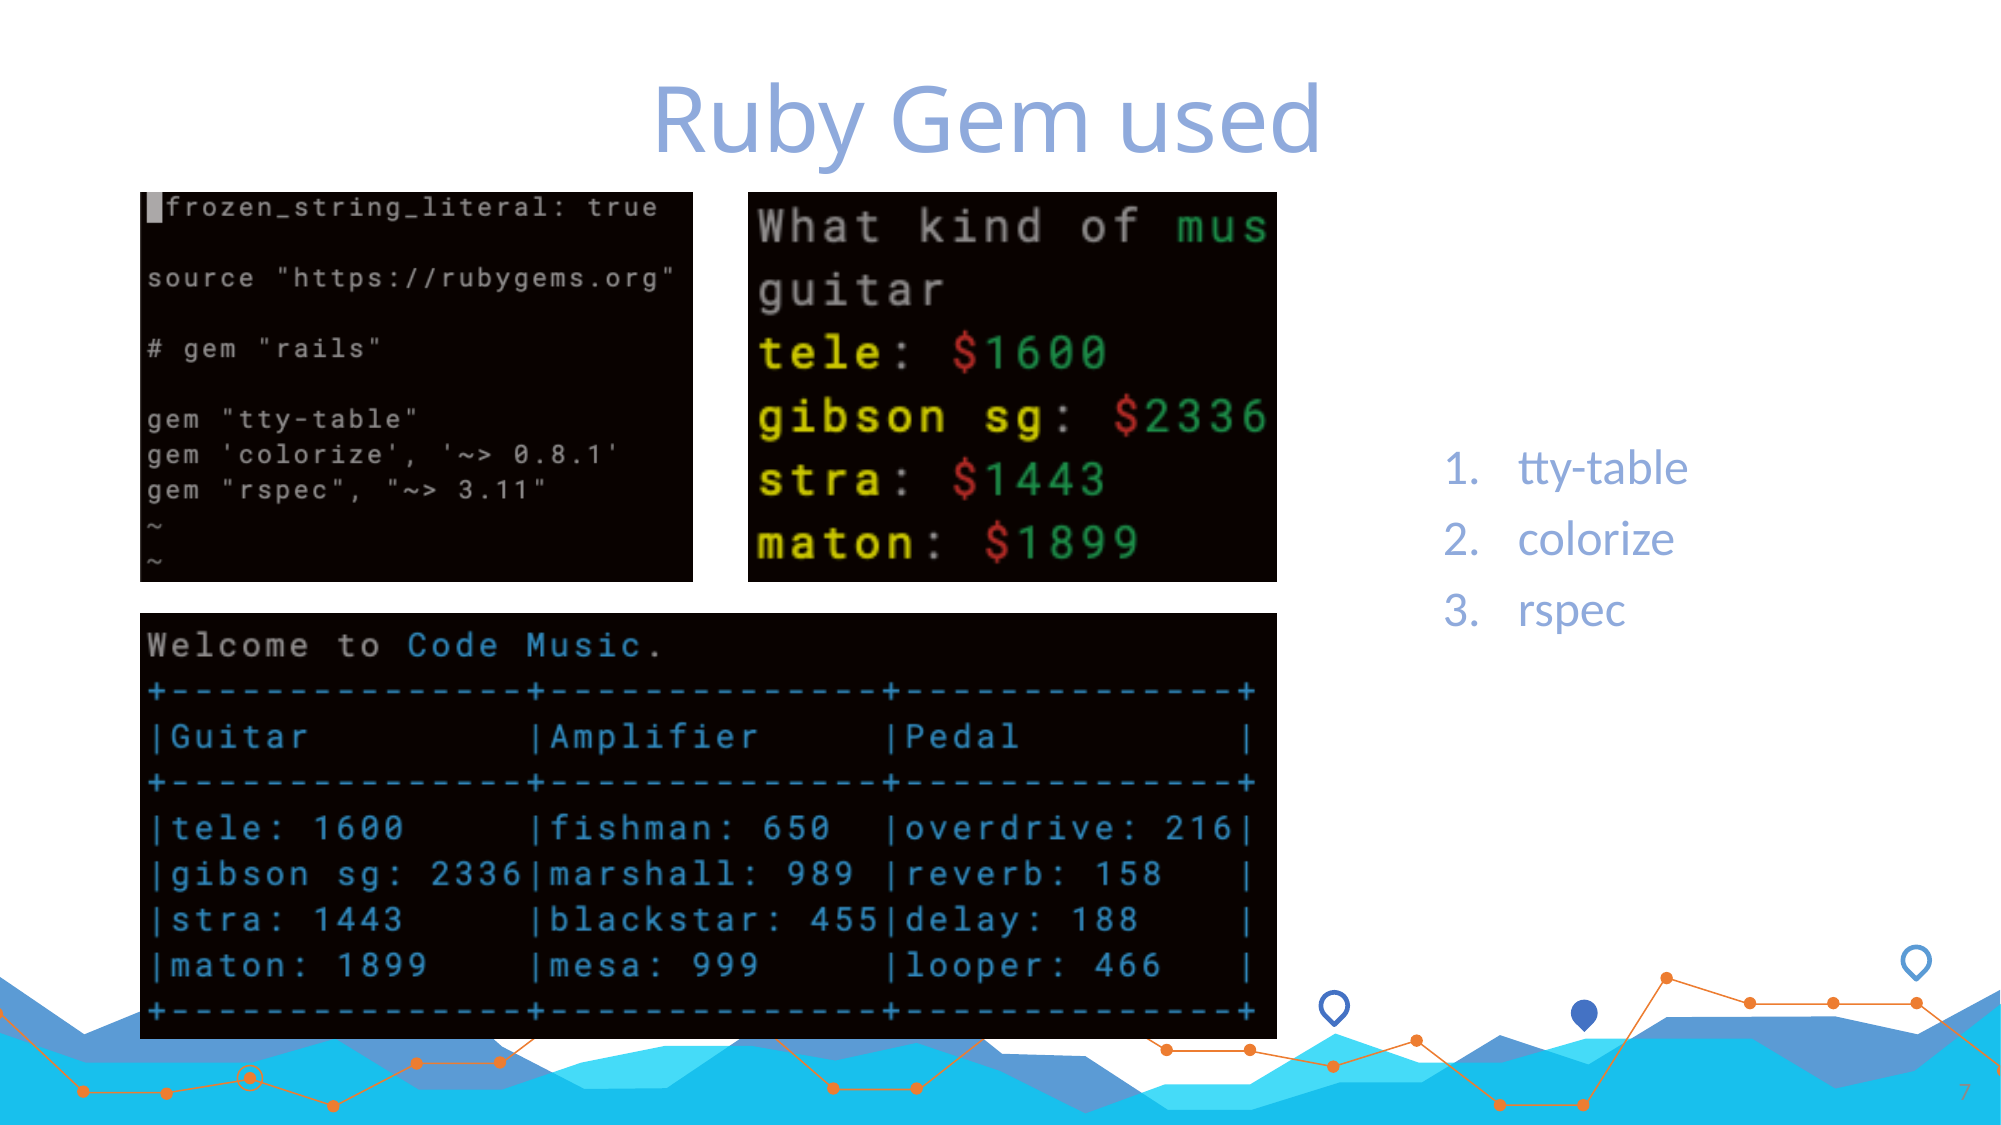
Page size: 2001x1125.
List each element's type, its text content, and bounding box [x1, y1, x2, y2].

list tty-table colorize rspec [1422, 344, 2000, 946]
picture [140, 613, 1277, 1039]
picture [140, 192, 693, 582]
picture [748, 192, 1277, 582]
slide_number 7 [1871, 1055, 1992, 1125]
title Ruby Gem used [234, 36, 1766, 193]
